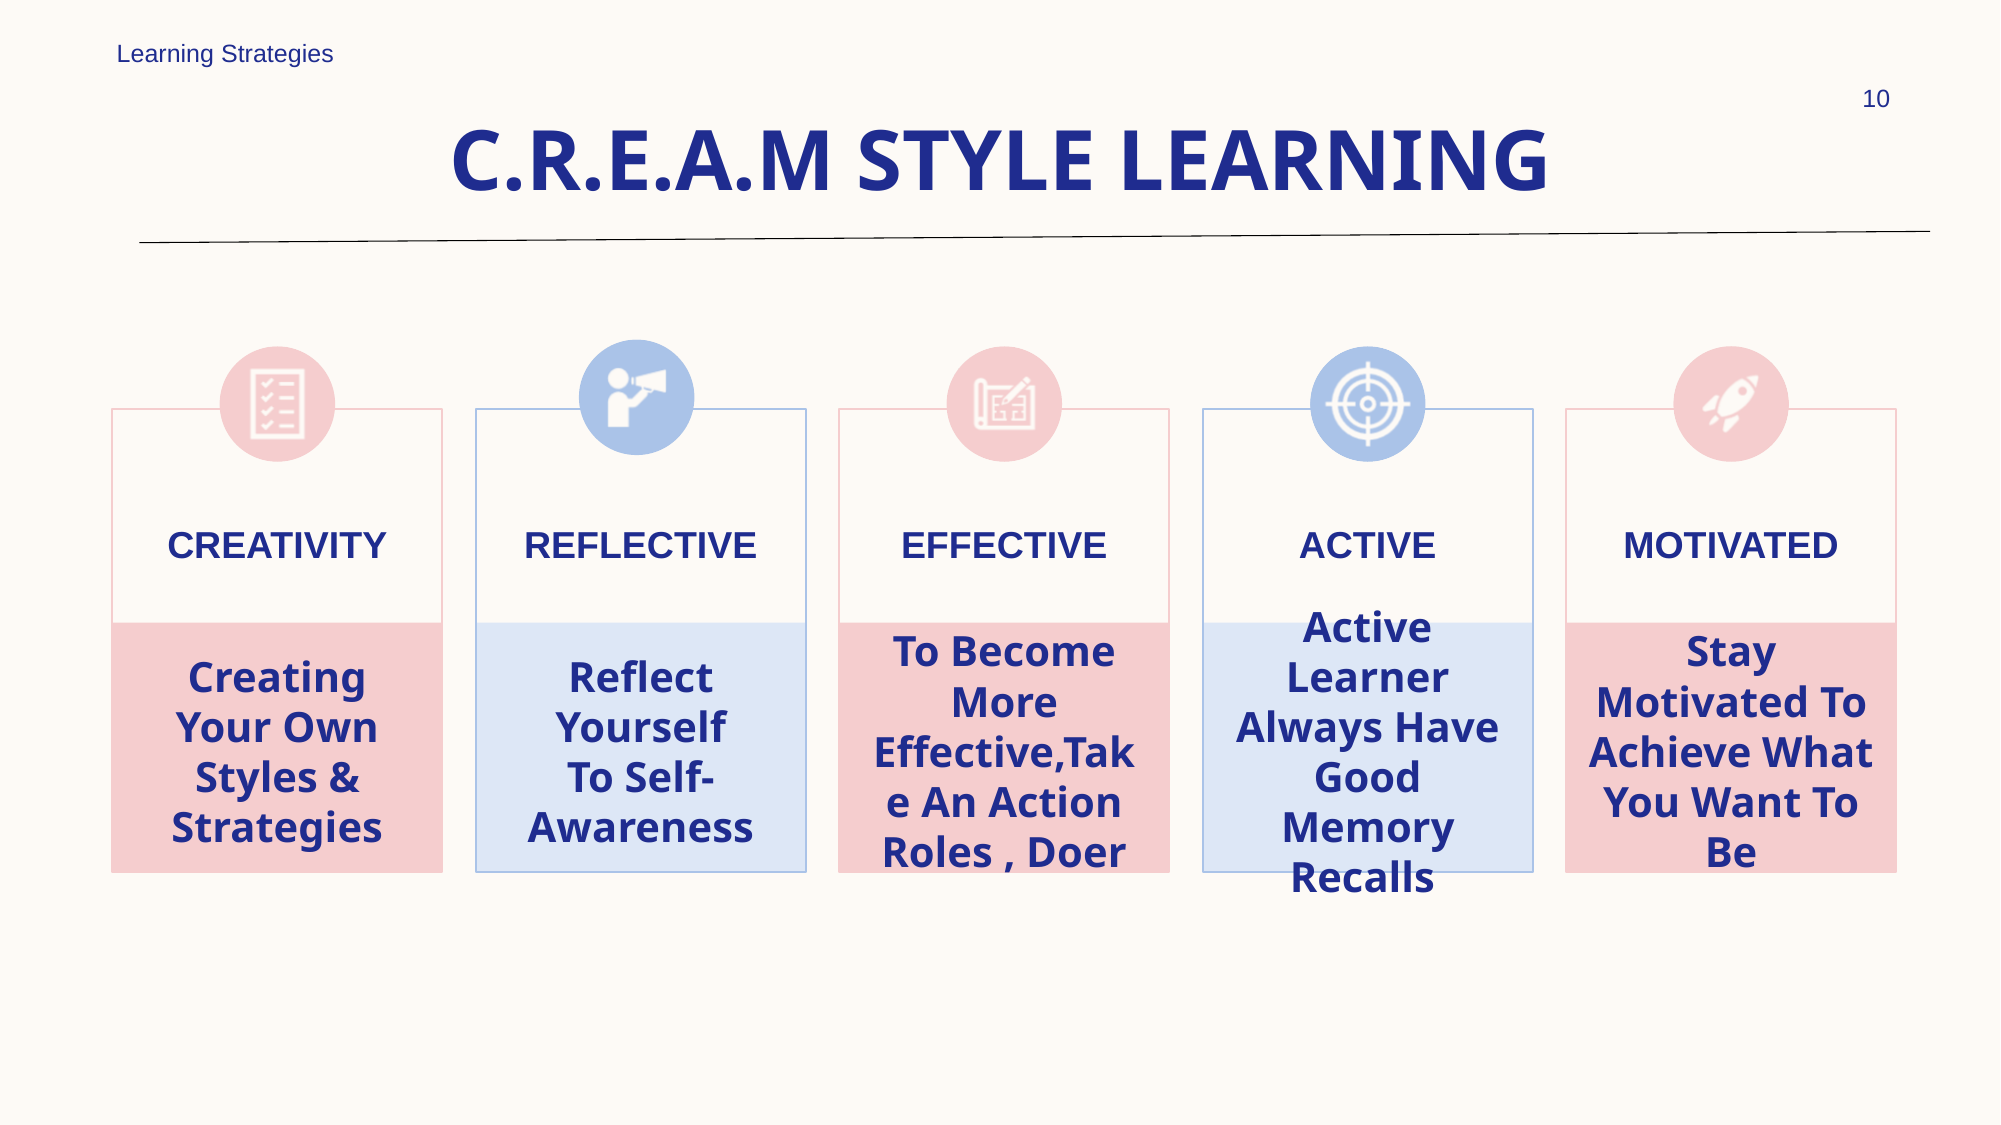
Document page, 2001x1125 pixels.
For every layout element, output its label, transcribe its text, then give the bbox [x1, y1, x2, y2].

picture [1309, 346, 1426, 462]
footer Learning Strategies [101, 29, 627, 75]
list Creativity [111, 408, 443, 873]
title C.R.e.a.m style learning [126, 100, 1877, 227]
list motivated [1565, 408, 1897, 873]
picture [219, 346, 336, 462]
list To Become More Effective,Take An Action Roles , Doer [846, 637, 1162, 863]
picture [946, 346, 1063, 462]
list Stay Motivated To Achieve What You Want To Be [1573, 637, 1889, 863]
slide_number 10 [1795, 75, 1958, 120]
list active [1202, 408, 1534, 873]
picture [1673, 346, 1789, 462]
list Reflective [475, 408, 807, 873]
list Reflect Yourself To Self-Awareness [483, 637, 799, 863]
list Active Learner Always Have Good Memory Recalls [1210, 637, 1526, 863]
list effective [838, 408, 1170, 873]
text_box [139, 231, 1931, 243]
list Creating Your Own Styles & Strategies [119, 637, 435, 863]
picture [578, 339, 695, 456]
